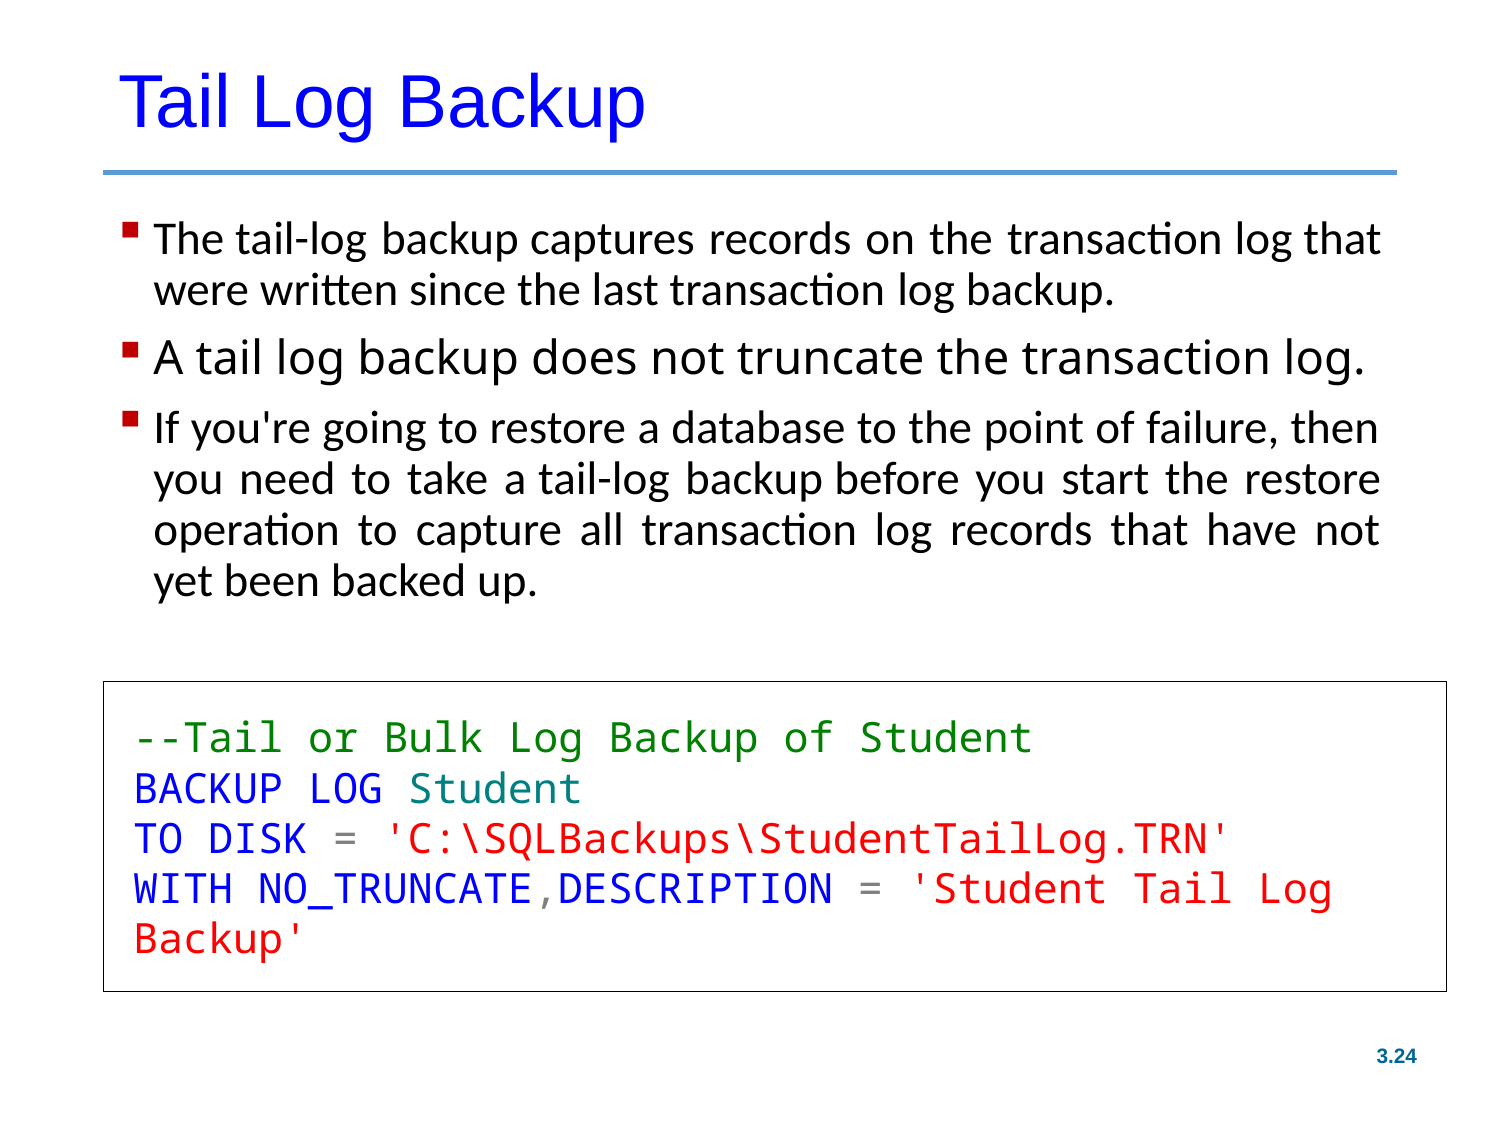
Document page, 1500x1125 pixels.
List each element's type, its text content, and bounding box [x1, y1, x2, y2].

text_box --Tail or Bulk Log Backup of Student BACKUP LOG Student TO DISK = 'C:\SQLBackups\StudentTailLog.TRN' WITH NO_TRUNCATE,DESCRIPTION = 'Student Tail Log Backup' [103, 681, 1447, 992]
list The tail-log backup captures records on the transaction log that were written since the last transaction log backup. A tail log backup does not truncate the transaction log. If you're going to restore a database to the point of failure, then you need to take a tail-log backup before you start the restore operation to capture all transaction log records that have not yet been backed up. [103, 206, 1397, 627]
title Tail Log Backup [103, 41, 1397, 165]
